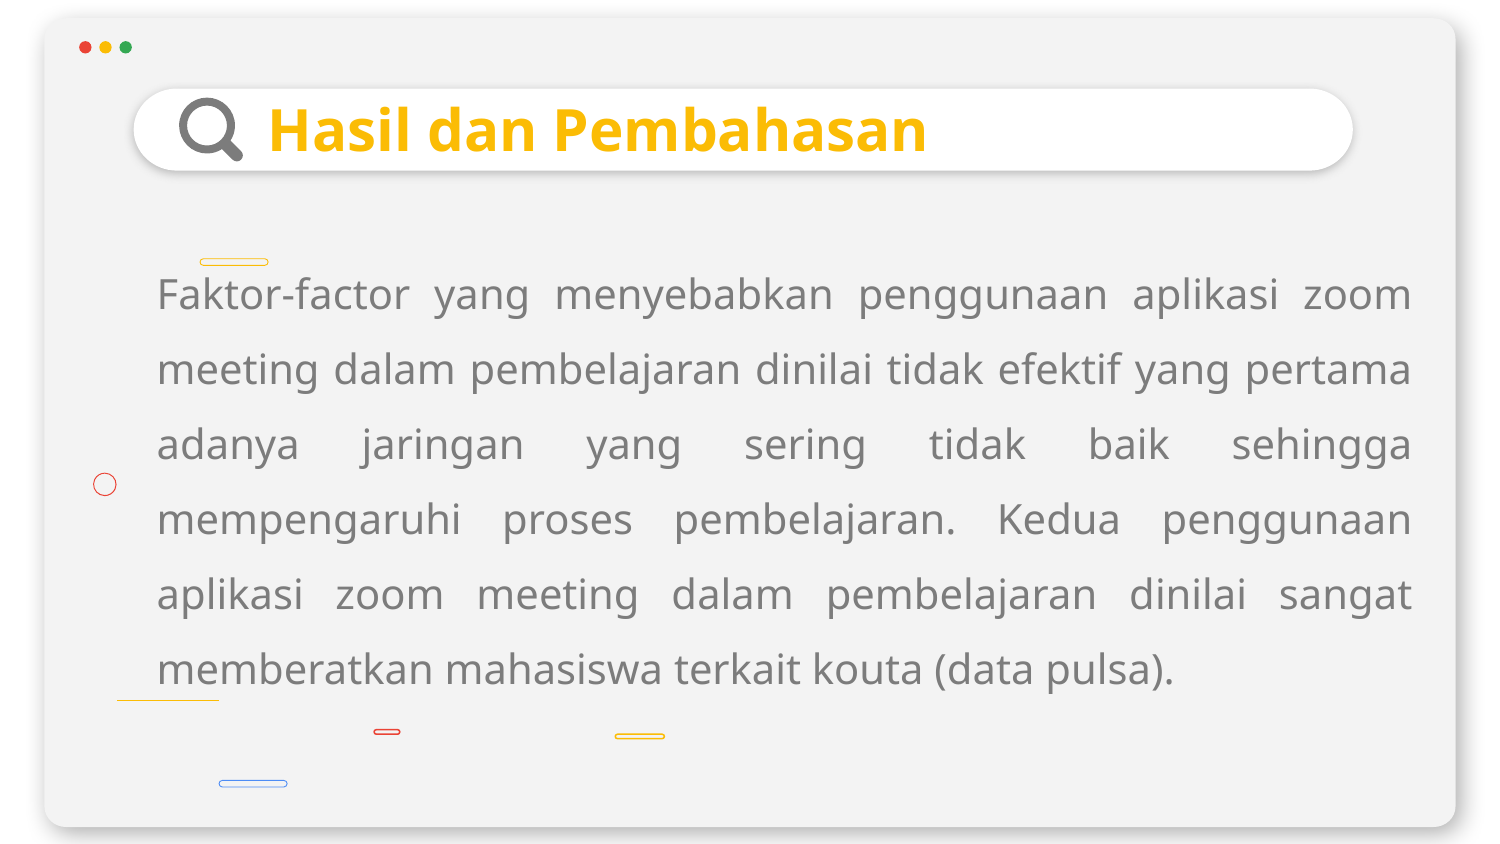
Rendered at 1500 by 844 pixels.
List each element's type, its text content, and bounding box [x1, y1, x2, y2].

title Hasil dan Pembahasan [252, 89, 1317, 168]
subtitle Faktor-factor yang menyebabkan penggunaan aplikasi zoom meeting dalam pembelajaran dinilai tidak efektif yang pertama adanya jaringan yang sering tidak baik sehingga mempengaruhi proses pembelajaran. Kedua penggunaan aplikasi zoom meeting dalam pembelajaran dinilai sangat memberatkan mahasiswa terkait kouta (data pulsa). [141, 215, 1428, 720]
